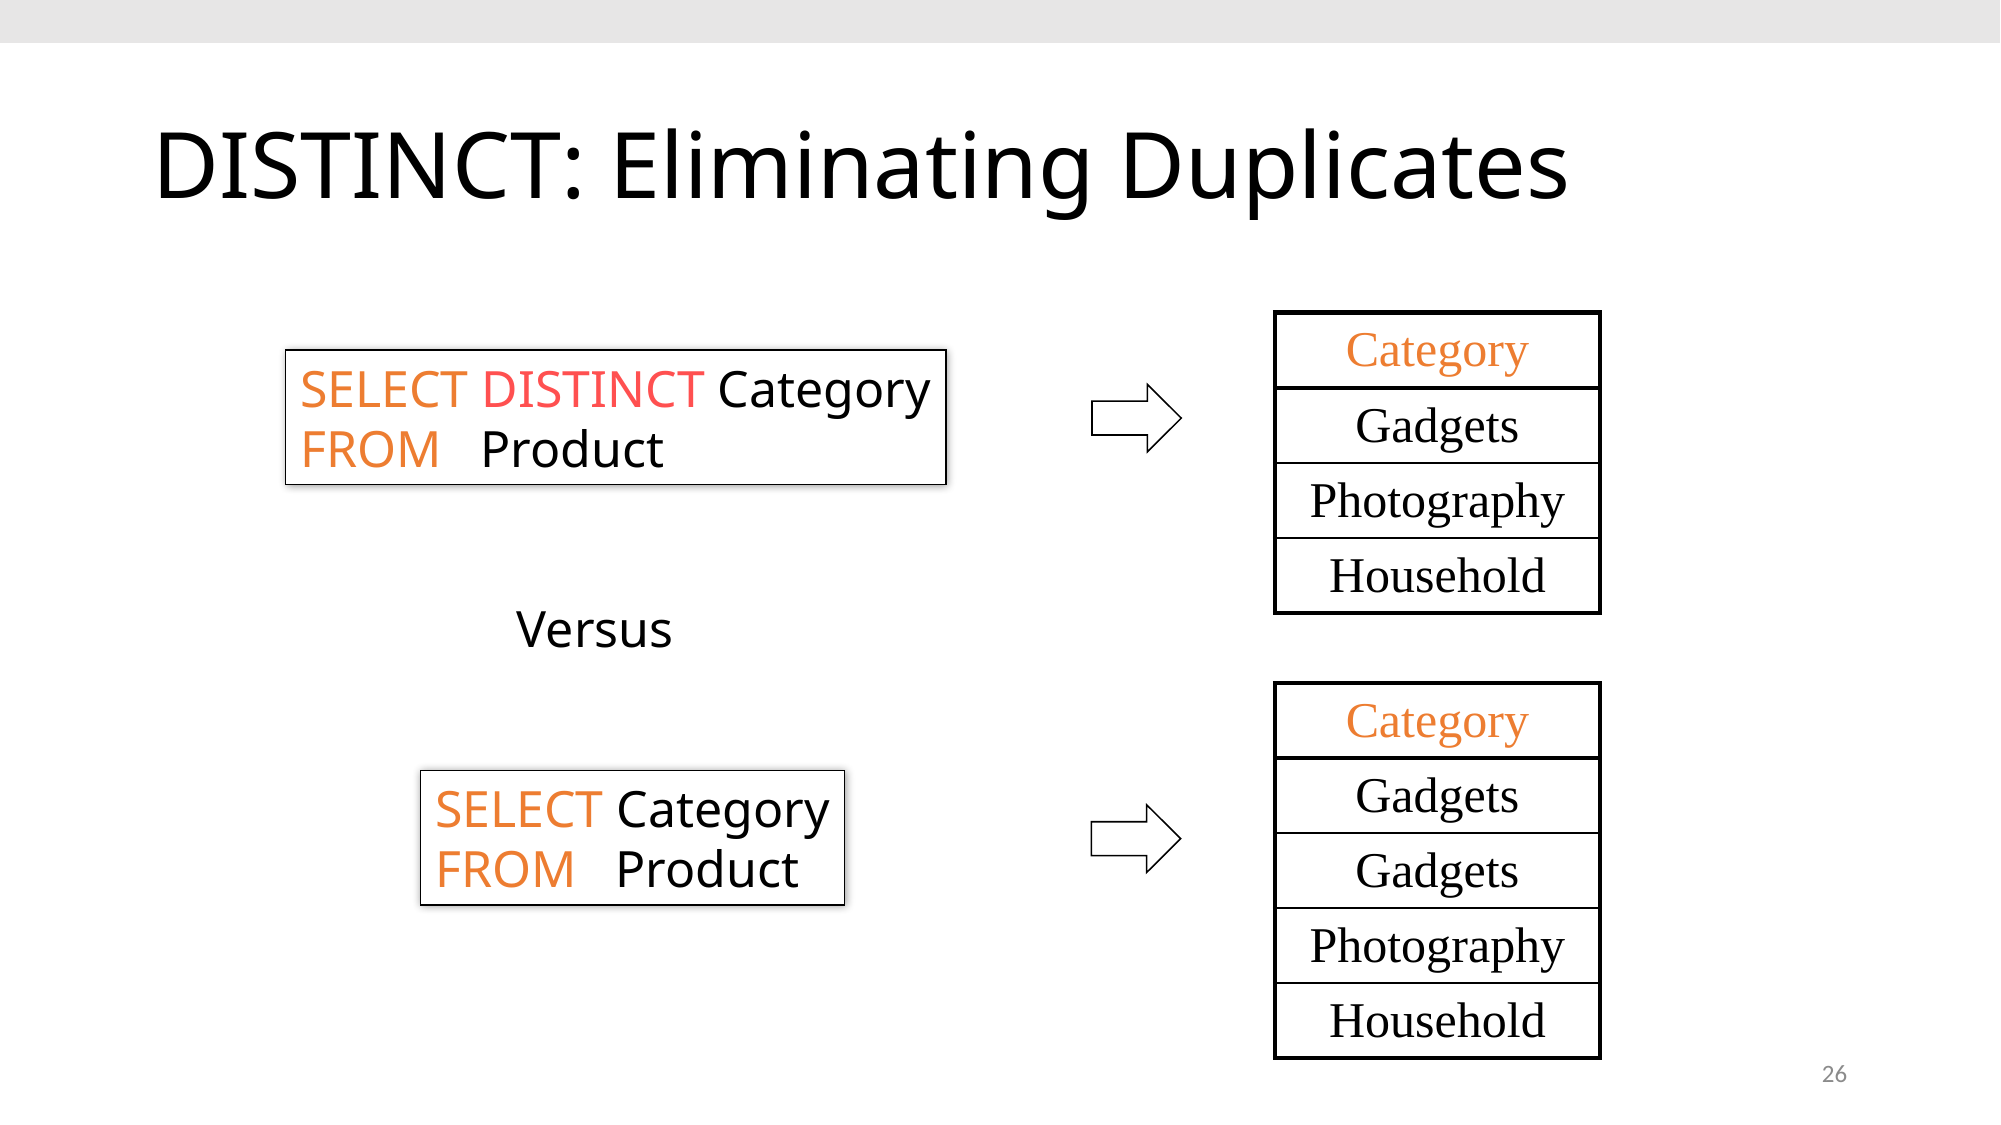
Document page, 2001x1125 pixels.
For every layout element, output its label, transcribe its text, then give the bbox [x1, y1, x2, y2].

table_cell Gadgets [1277, 834, 1598, 907]
text_box [1091, 804, 1181, 873]
table_cell Photography [1277, 909, 1598, 982]
table_cell Gadgets [1277, 760, 1598, 832]
table_header Category [1277, 685, 1598, 756]
text_box [1091, 384, 1182, 452]
table_cell Photography [1277, 464, 1598, 537]
text_box SELECT DISTINCT Category FROM Product [285, 349, 946, 485]
table_cell Gadgets [1277, 390, 1598, 462]
text_box SELECT Category FROM Product [420, 770, 845, 906]
table_cell Household [1277, 984, 1598, 1056]
slide_number 26 [1412, 1042, 1863, 1103]
text_box Versus [502, 590, 689, 666]
title DISTINCT: Eliminating Duplicates [137, 59, 1863, 278]
table_header Category [1277, 315, 1598, 386]
text_box [0, 0, 2000, 44]
table_cell Household [1277, 539, 1598, 611]
